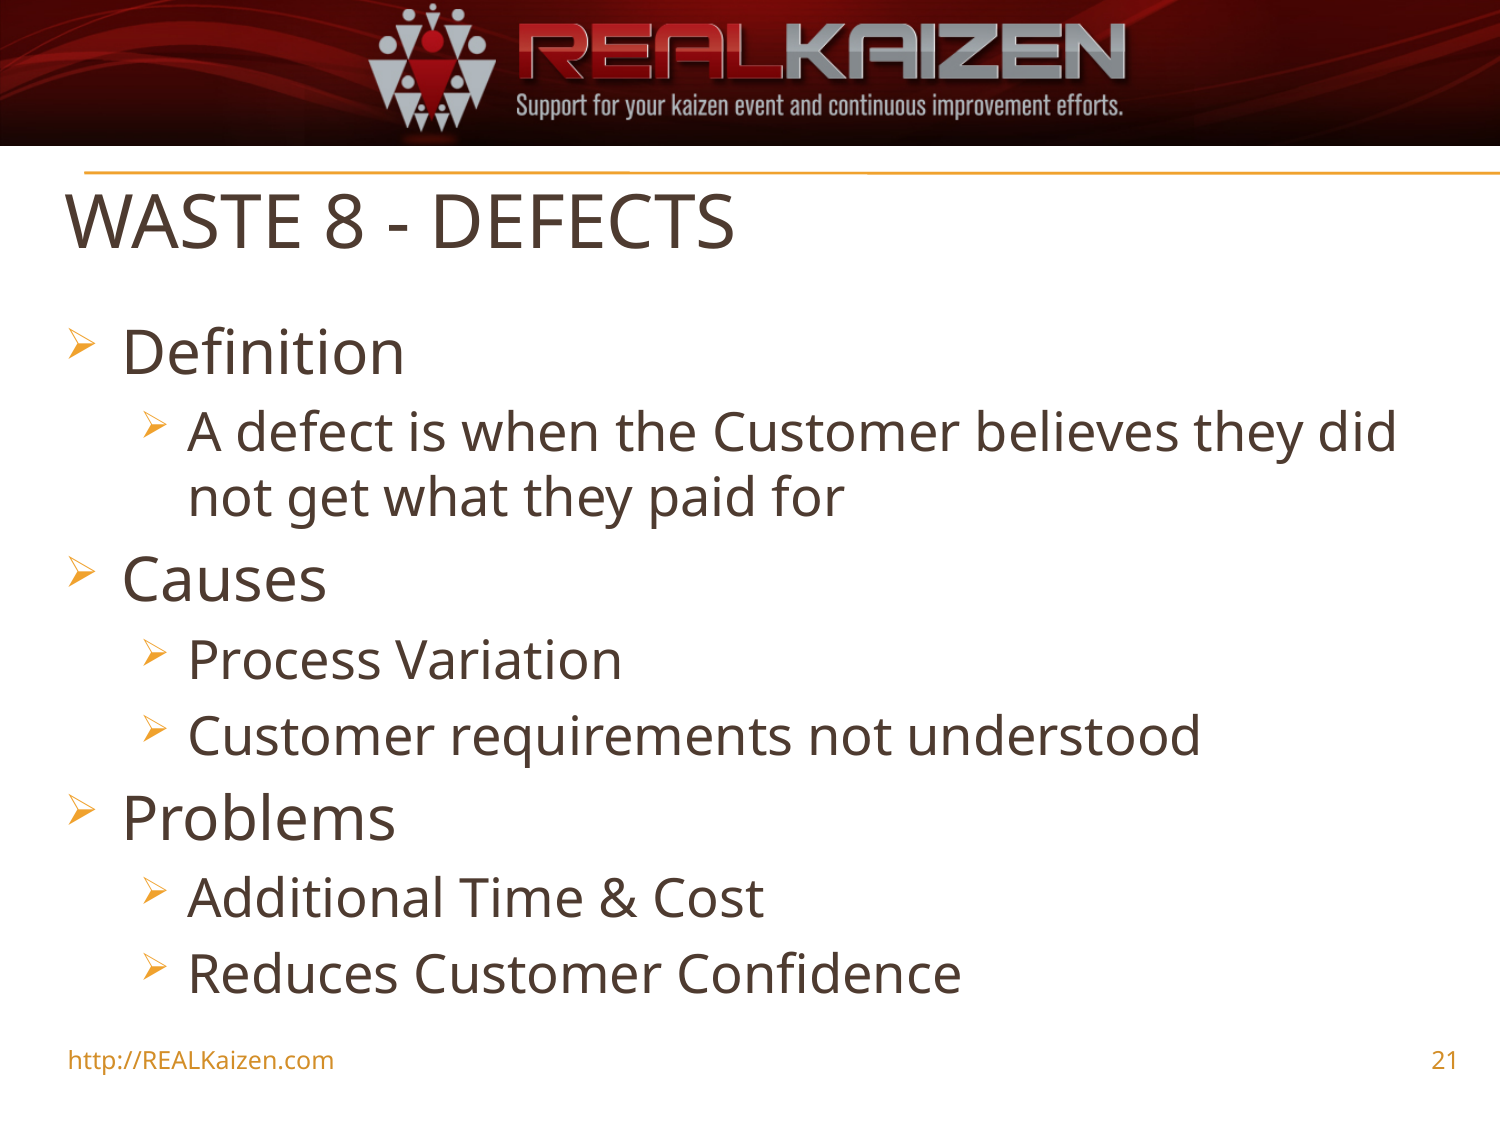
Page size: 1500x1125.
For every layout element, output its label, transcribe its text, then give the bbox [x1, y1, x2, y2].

title Waste 8 - DEFECTS [50, 149, 1475, 288]
list Definition A defect is when the Customer believes they did not get what they paid for Causes Process Variation Customer requirements not understood Problems Additional Time & Cost Reduces Customer Confidence [50, 304, 1475, 1013]
picture [0, 0, 1500, 146]
slide_number 21 [1350, 1037, 1475, 1078]
footer http://REALKaizen.com [50, 1037, 350, 1088]
